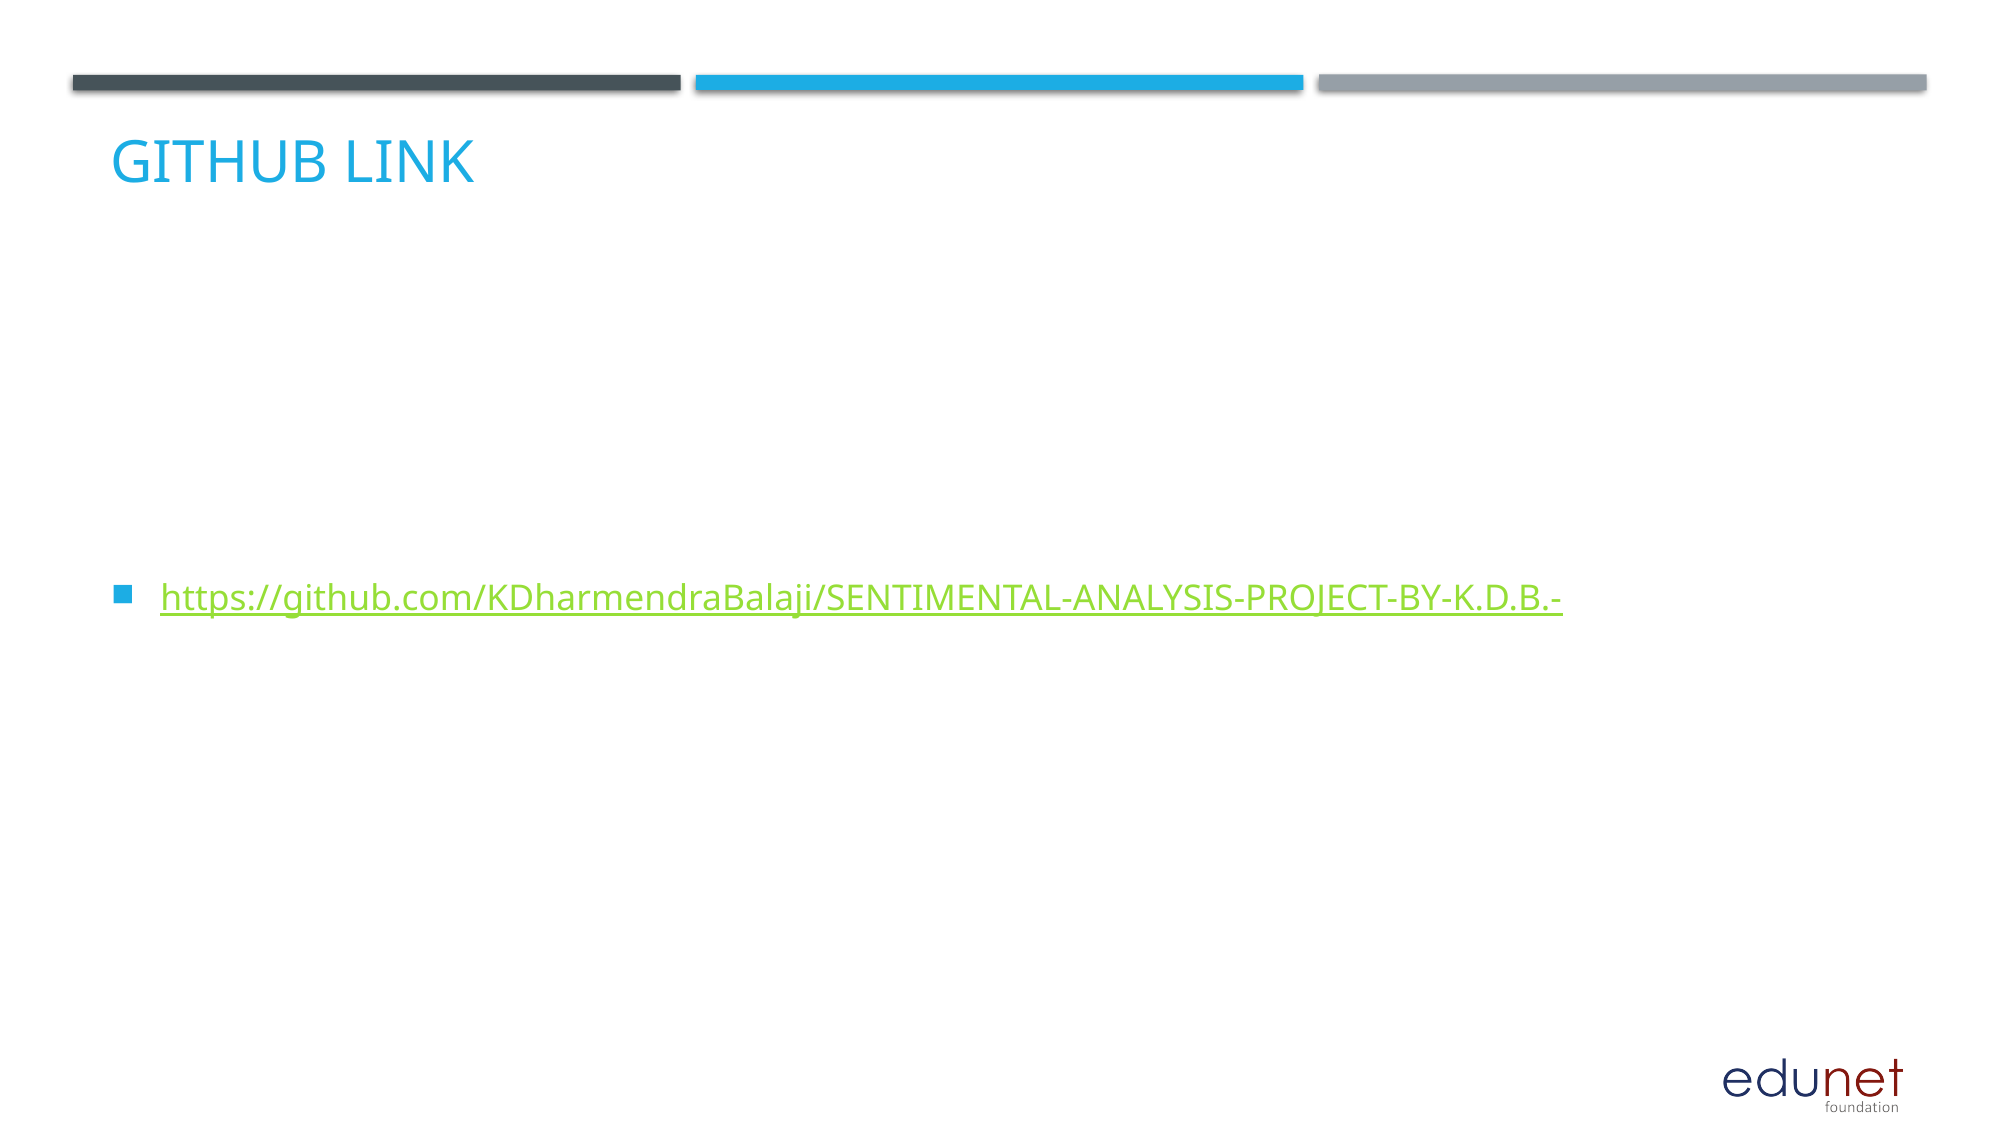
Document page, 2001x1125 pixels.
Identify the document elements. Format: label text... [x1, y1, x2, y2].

picture [1719, 1056, 1905, 1116]
list https://github.com/KDharmendraBalaji/SENTIMENTAL-ANALYSIS-PROJECT-BY-K.D.B.- [95, 213, 1905, 981]
title GitHub Link [95, 115, 1905, 203]
